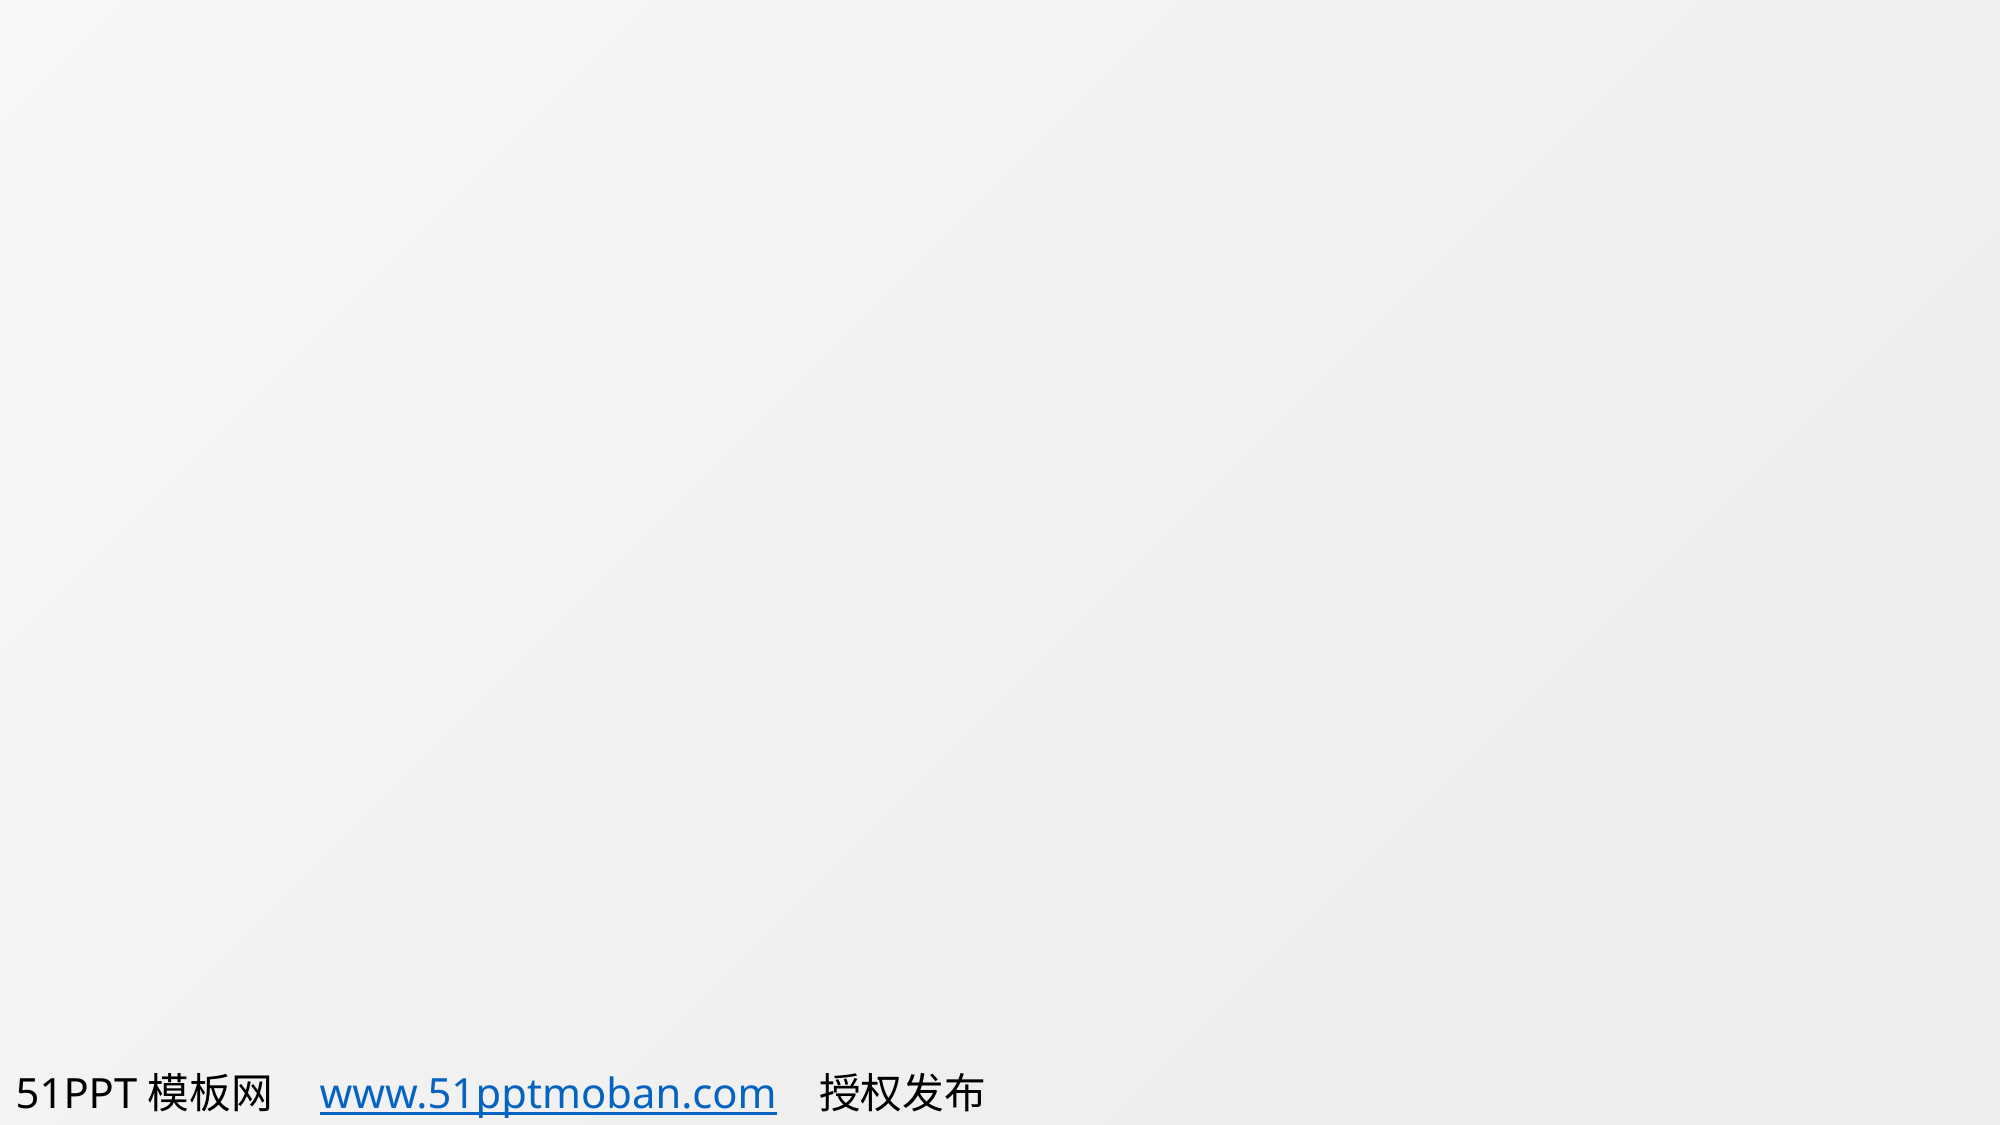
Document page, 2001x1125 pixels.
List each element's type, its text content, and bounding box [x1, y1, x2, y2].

text_box 51PPT模板网 www.51pptmoban.com 授权发布 [0, 1059, 1002, 1125]
